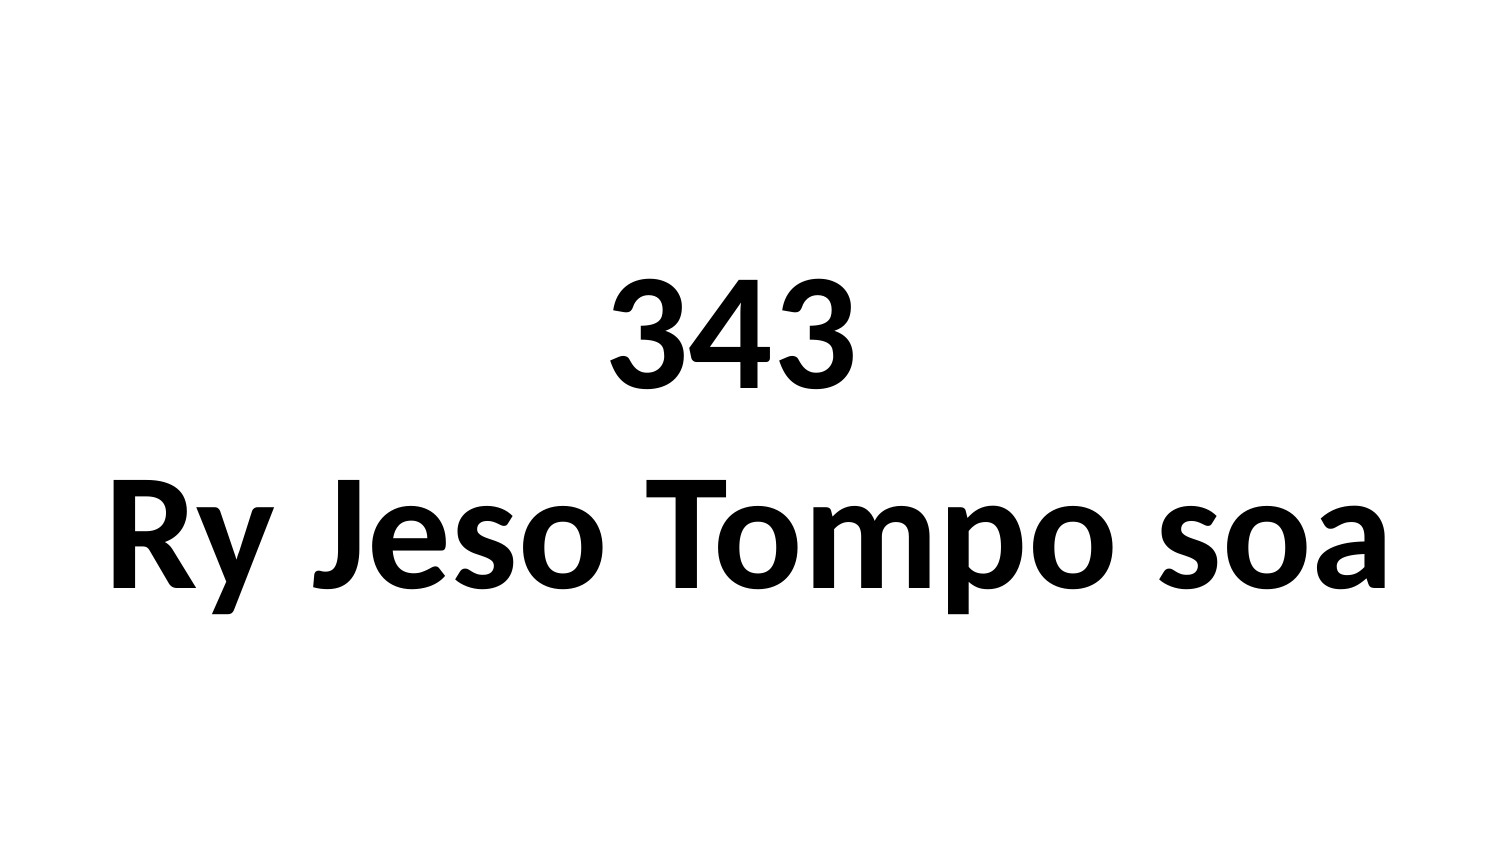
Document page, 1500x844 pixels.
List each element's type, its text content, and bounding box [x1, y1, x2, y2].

title 343 Ry Jeso Tompo soa [0, 0, 1500, 844]
